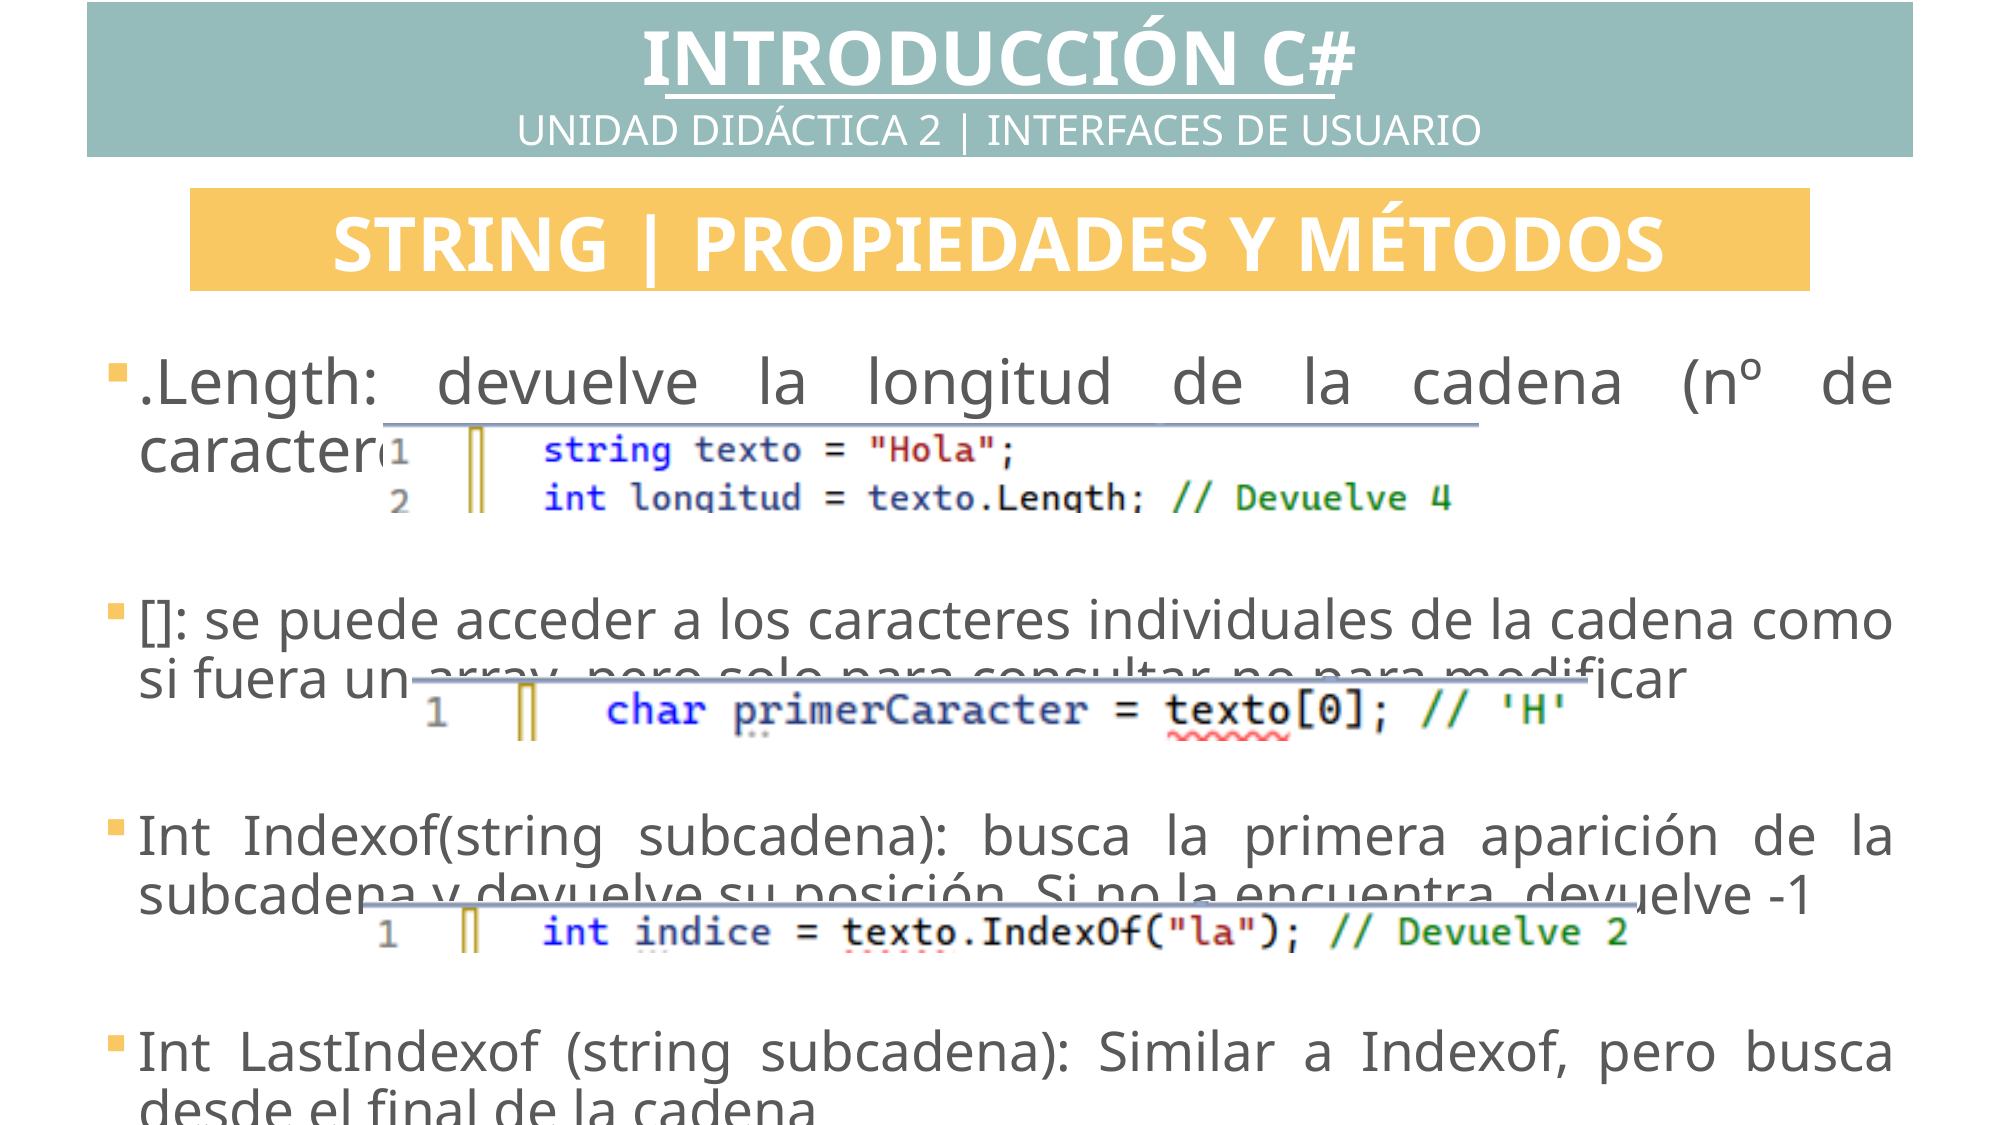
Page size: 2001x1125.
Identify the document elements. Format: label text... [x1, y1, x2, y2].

picture [362, 900, 1638, 953]
picture [412, 675, 1588, 741]
picture [382, 423, 1480, 513]
text_box .Length: devuelve la longitud de la cadena (nº de caracteres) []: se puede acceder a los caracteres individuales de la cadena como si fuera un array, pero solo para consultar, no para modificar Int Indexof(string subcadena): busca la primera aparición de la subcadena y devuelve su posición. Si no la encuentra, devuelve -1 Int LastIndexof (string subcadena): Similar a Indexof, pero busca desde el final de la cadena [88, 248, 1912, 1125]
text_box STRING | PROPIEDADES Y MÉTODOS [190, 188, 1810, 291]
text_box UNIDAD DIDÁCTICA 2 | INTERFACES DE USUARIO [87, 102, 1913, 157]
text_box INTRODUCCIÓN C# [87, 2, 1913, 102]
